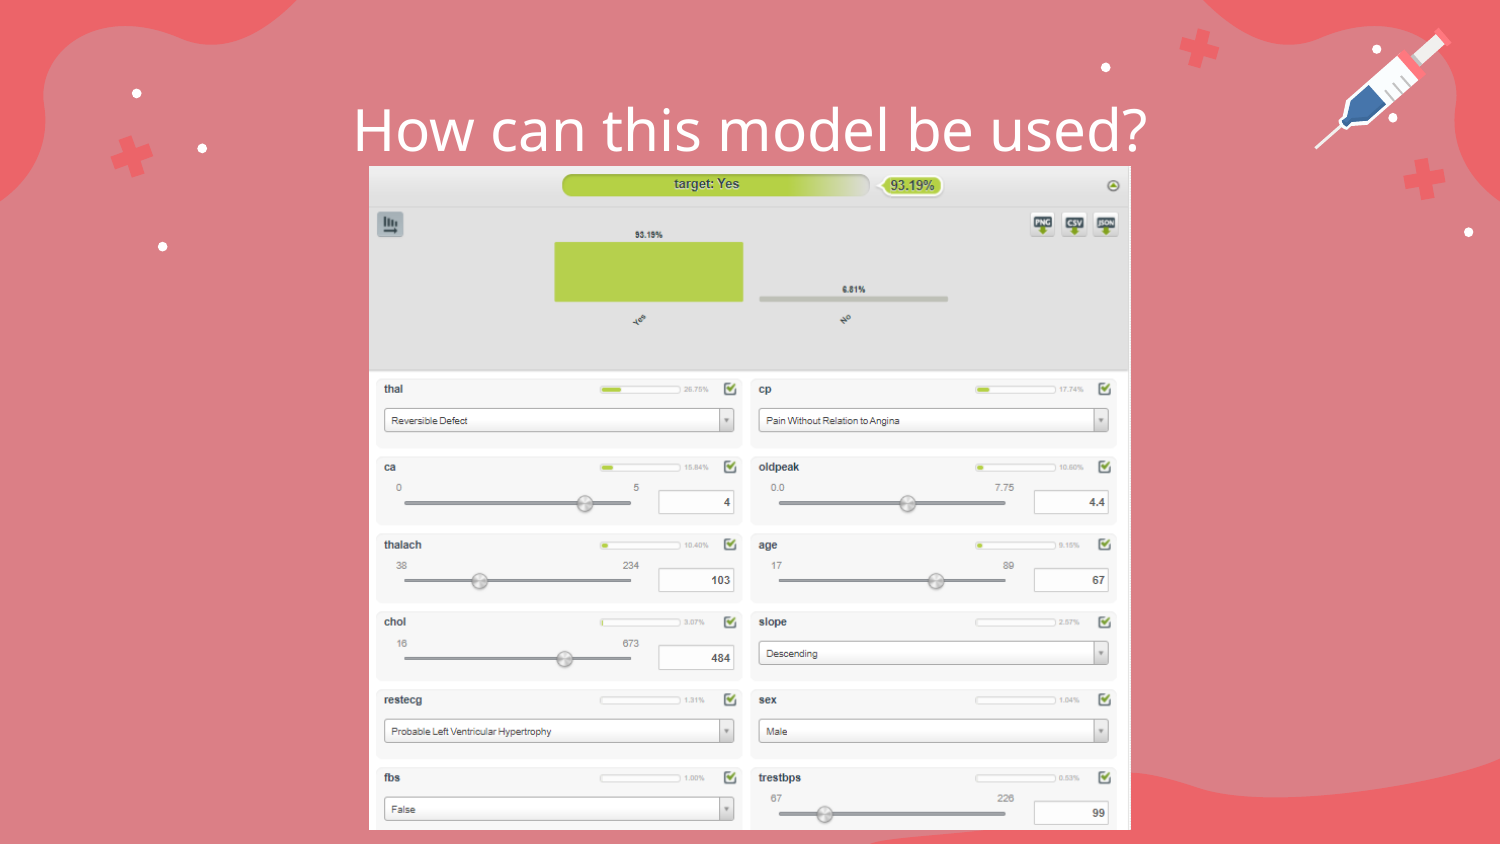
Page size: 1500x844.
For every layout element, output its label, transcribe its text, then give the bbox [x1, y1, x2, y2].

picture [369, 166, 1131, 830]
title How can this model be used? [116, 88, 1383, 167]
